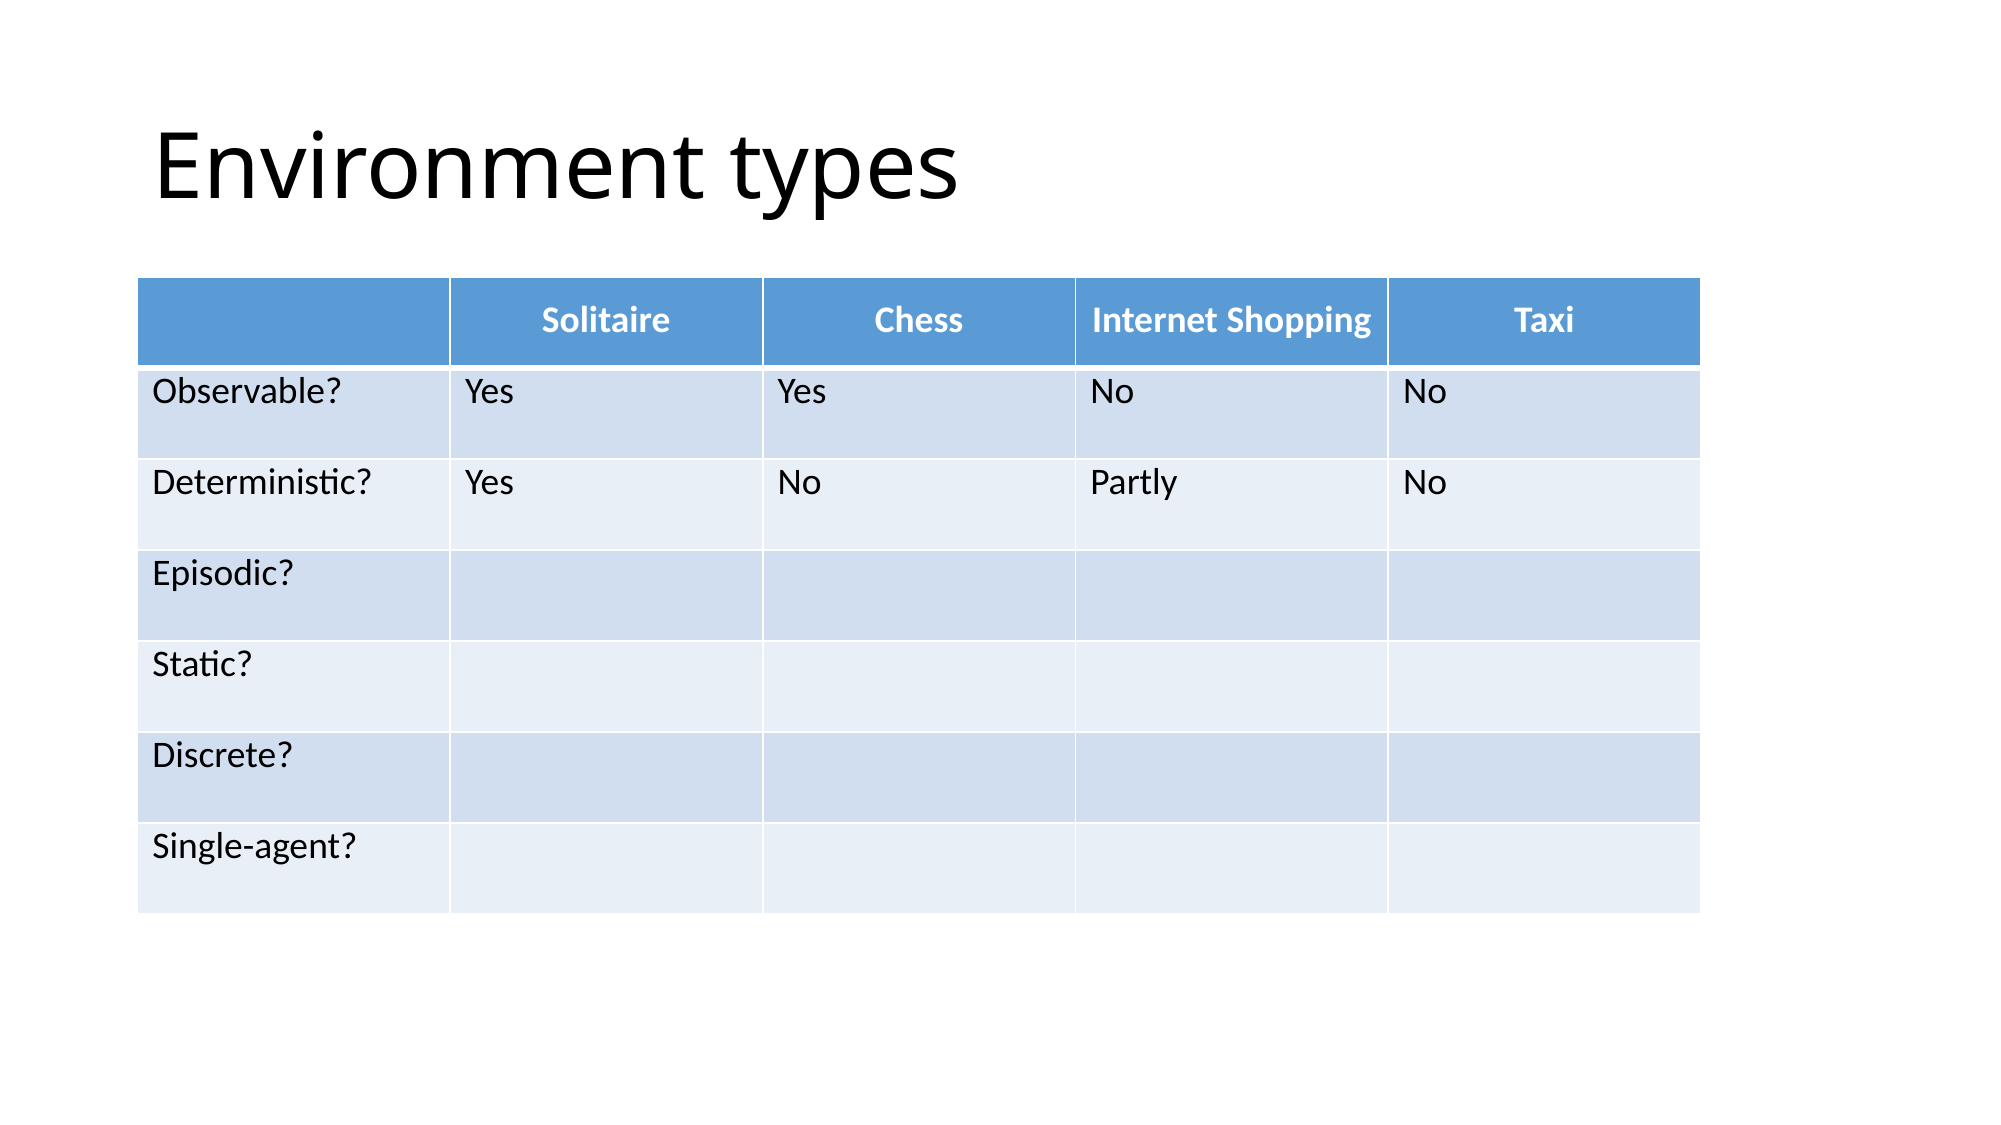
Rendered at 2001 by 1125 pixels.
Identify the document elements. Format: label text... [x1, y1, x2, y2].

table_header Solitaire [451, 278, 762, 365]
table_cell No [1076, 371, 1387, 458]
table_cell [1076, 642, 1387, 731]
table_cell Episodic? [138, 551, 449, 640]
table_cell [1389, 824, 1700, 913]
table_header Internet Shopping [1076, 278, 1387, 365]
table_cell No [1389, 460, 1700, 549]
table_header [138, 278, 449, 365]
table_cell [451, 733, 762, 822]
table_header Chess [764, 278, 1075, 365]
table_cell [1389, 733, 1700, 822]
table_cell [451, 824, 762, 913]
table_cell Static? [138, 642, 449, 731]
table_cell Single-agent? [138, 824, 449, 913]
table_cell [451, 551, 762, 640]
table_cell [1389, 551, 1700, 640]
table_cell Yes [451, 460, 762, 549]
table_cell Partly [1076, 460, 1387, 549]
table_cell No [764, 460, 1075, 549]
table_cell [1076, 824, 1387, 913]
table_cell No [1389, 371, 1700, 458]
table_cell [764, 733, 1075, 822]
table_cell [764, 824, 1075, 913]
table_cell Discrete? [138, 733, 449, 822]
table_cell [451, 642, 762, 731]
table_cell Observable? [138, 371, 449, 458]
table_cell [1076, 733, 1387, 822]
table_cell [764, 642, 1075, 731]
table_cell Yes [451, 371, 762, 458]
table_cell Deterministic? [138, 460, 449, 549]
table_cell [1389, 642, 1700, 731]
title Environment types [137, 59, 1863, 278]
table_cell [1076, 551, 1387, 640]
table_header Taxi [1389, 278, 1700, 365]
table_cell [764, 551, 1075, 640]
table_cell Yes [764, 371, 1075, 458]
